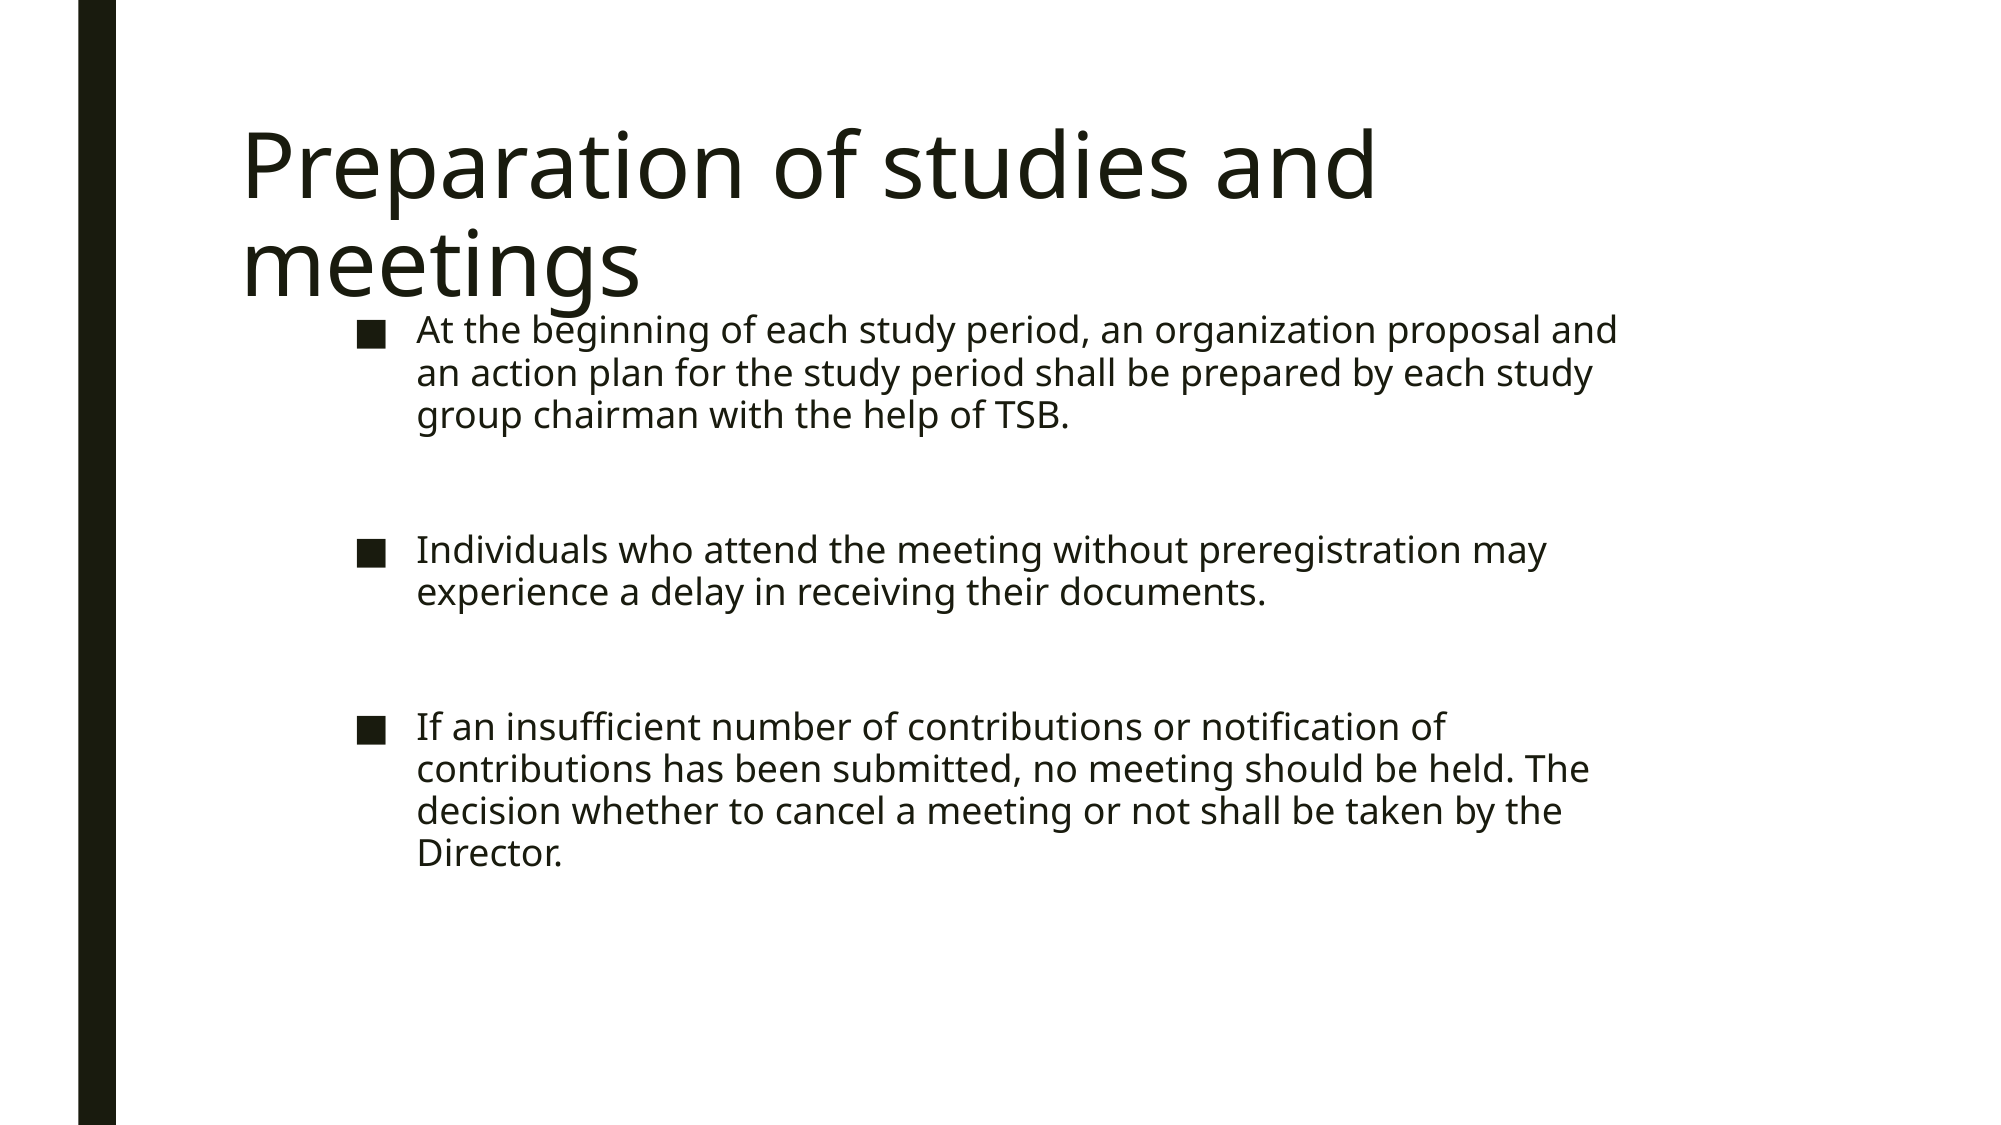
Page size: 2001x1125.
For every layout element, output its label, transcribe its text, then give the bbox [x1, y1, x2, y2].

list At the beginning of each study period, an organization proposal and an action plan for the study period shall be prepared by each study group chairman with the help of TSB. Individuals who attend the meeting without preregistration may experience a delay in receiving their documents. If an insufficient number of contributions or notification of contributions has been submitted, no meeting should be held. The decision whether to cancel a meeting or not shall be taken by the Director. [338, 302, 1689, 1046]
title Preparation of studies and meetings [225, 112, 1800, 357]
